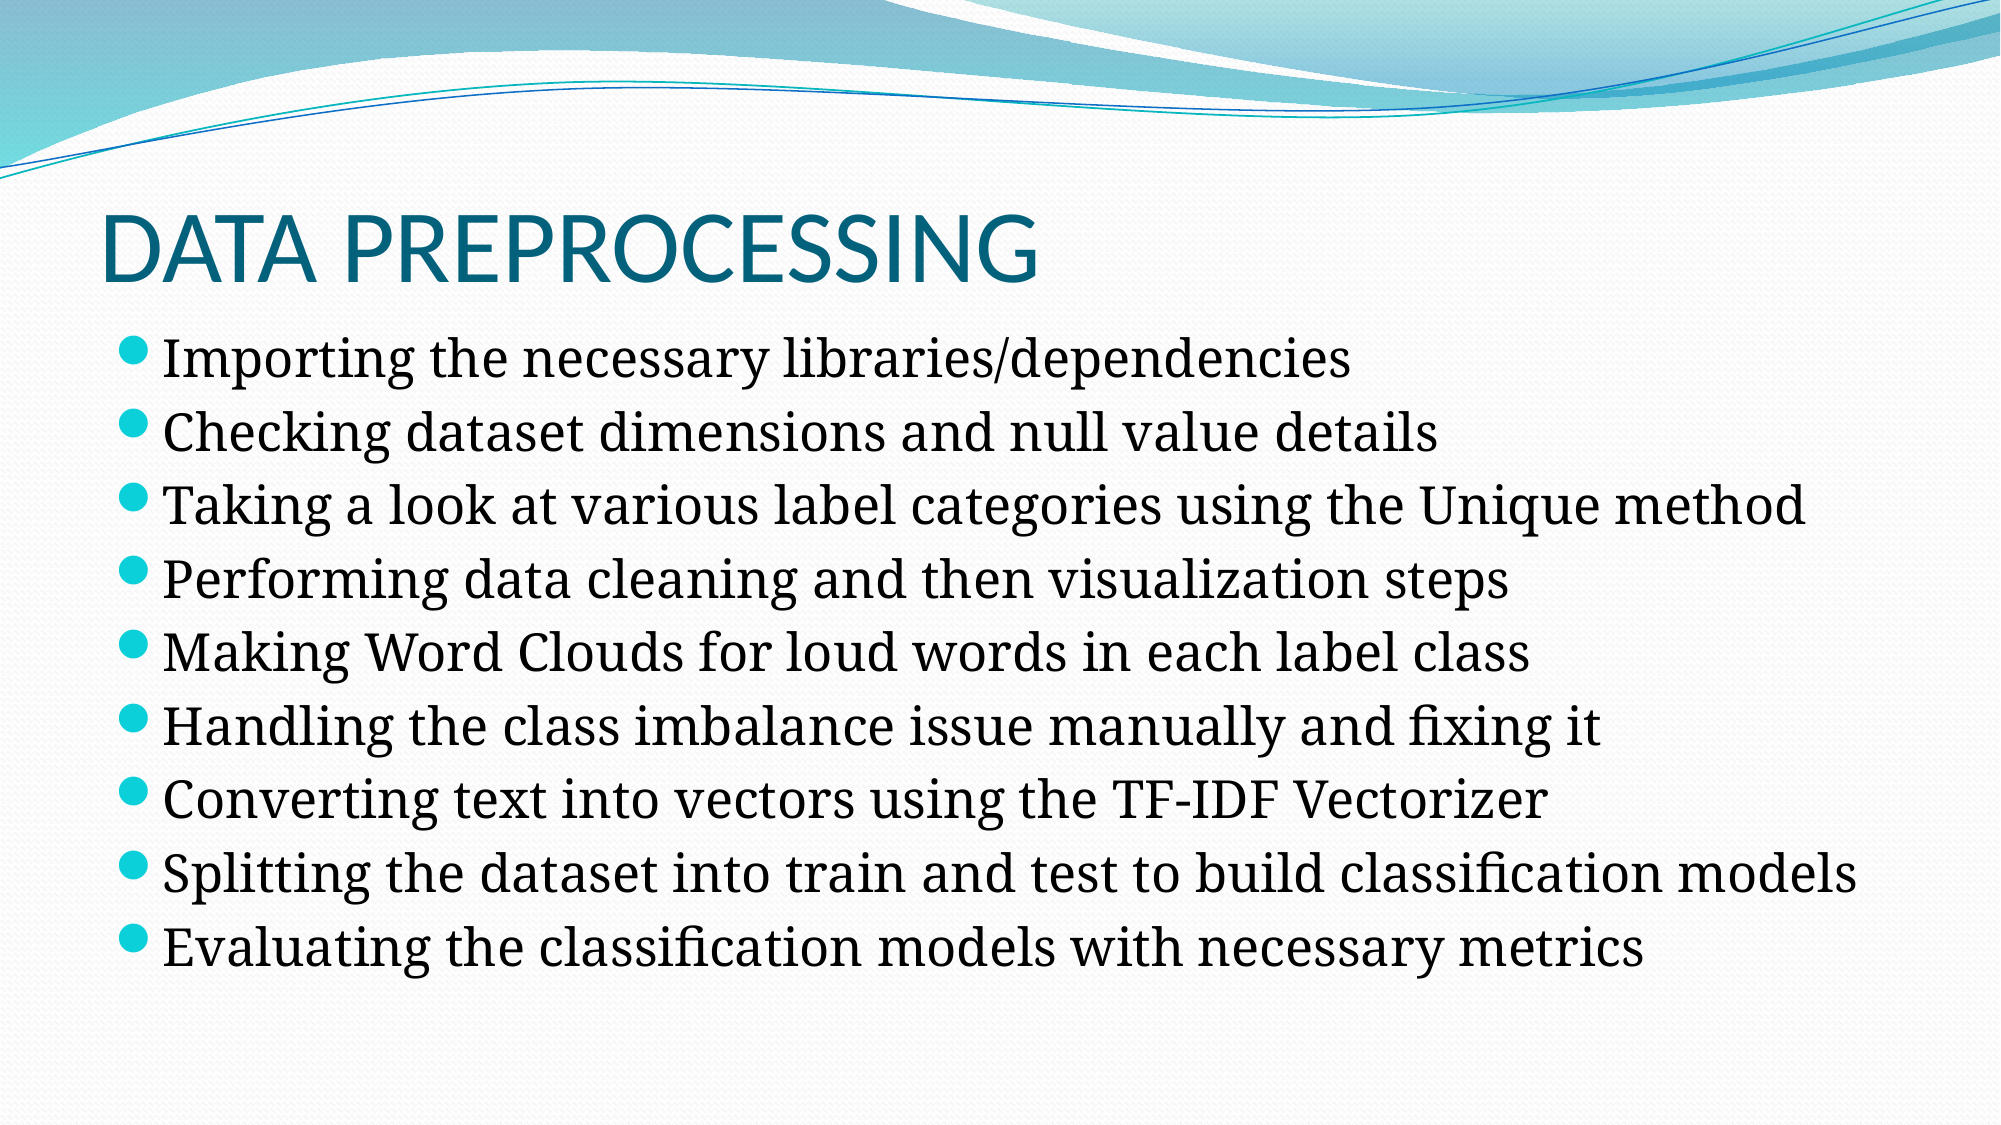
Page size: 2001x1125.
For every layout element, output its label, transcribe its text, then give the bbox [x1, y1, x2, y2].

title DATA PREPROCESSING [99, 115, 1900, 303]
list Importing the necessary libraries/dependencies Checking dataset dimensions and null value details Taking a look at various label categories using the Unique method Performing data cleaning and then visualization steps Making Word Clouds for loud words in each label class Handling the class imbalance issue manually and fixing it Converting text into vectors using the TF-IDF Vectorizer Splitting the dataset into train and test to build classification models Evaluating the classification models with necessary metrics [99, 317, 1900, 1038]
